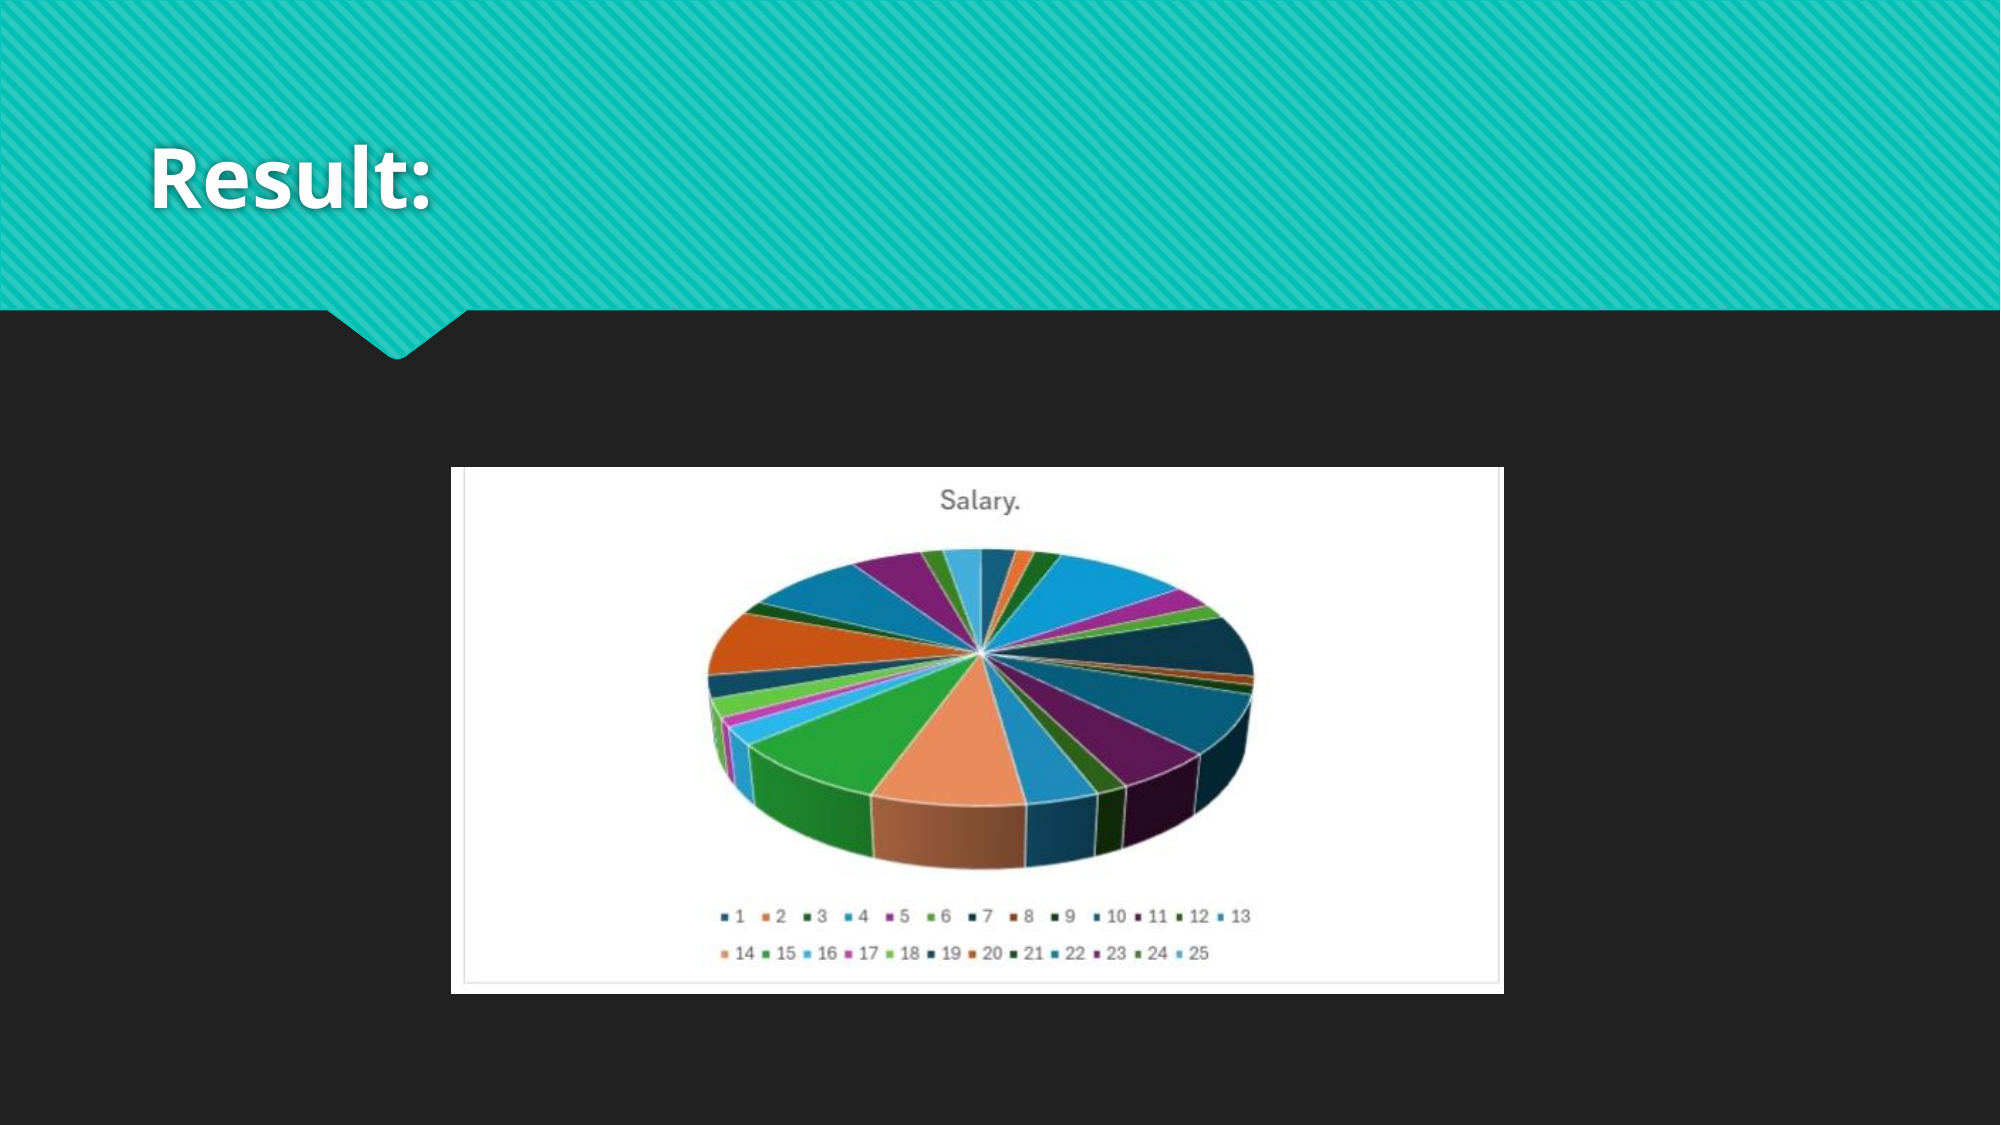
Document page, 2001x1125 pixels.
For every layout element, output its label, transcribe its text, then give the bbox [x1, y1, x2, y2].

title Result: [132, 73, 1868, 233]
picture [451, 466, 1505, 995]
